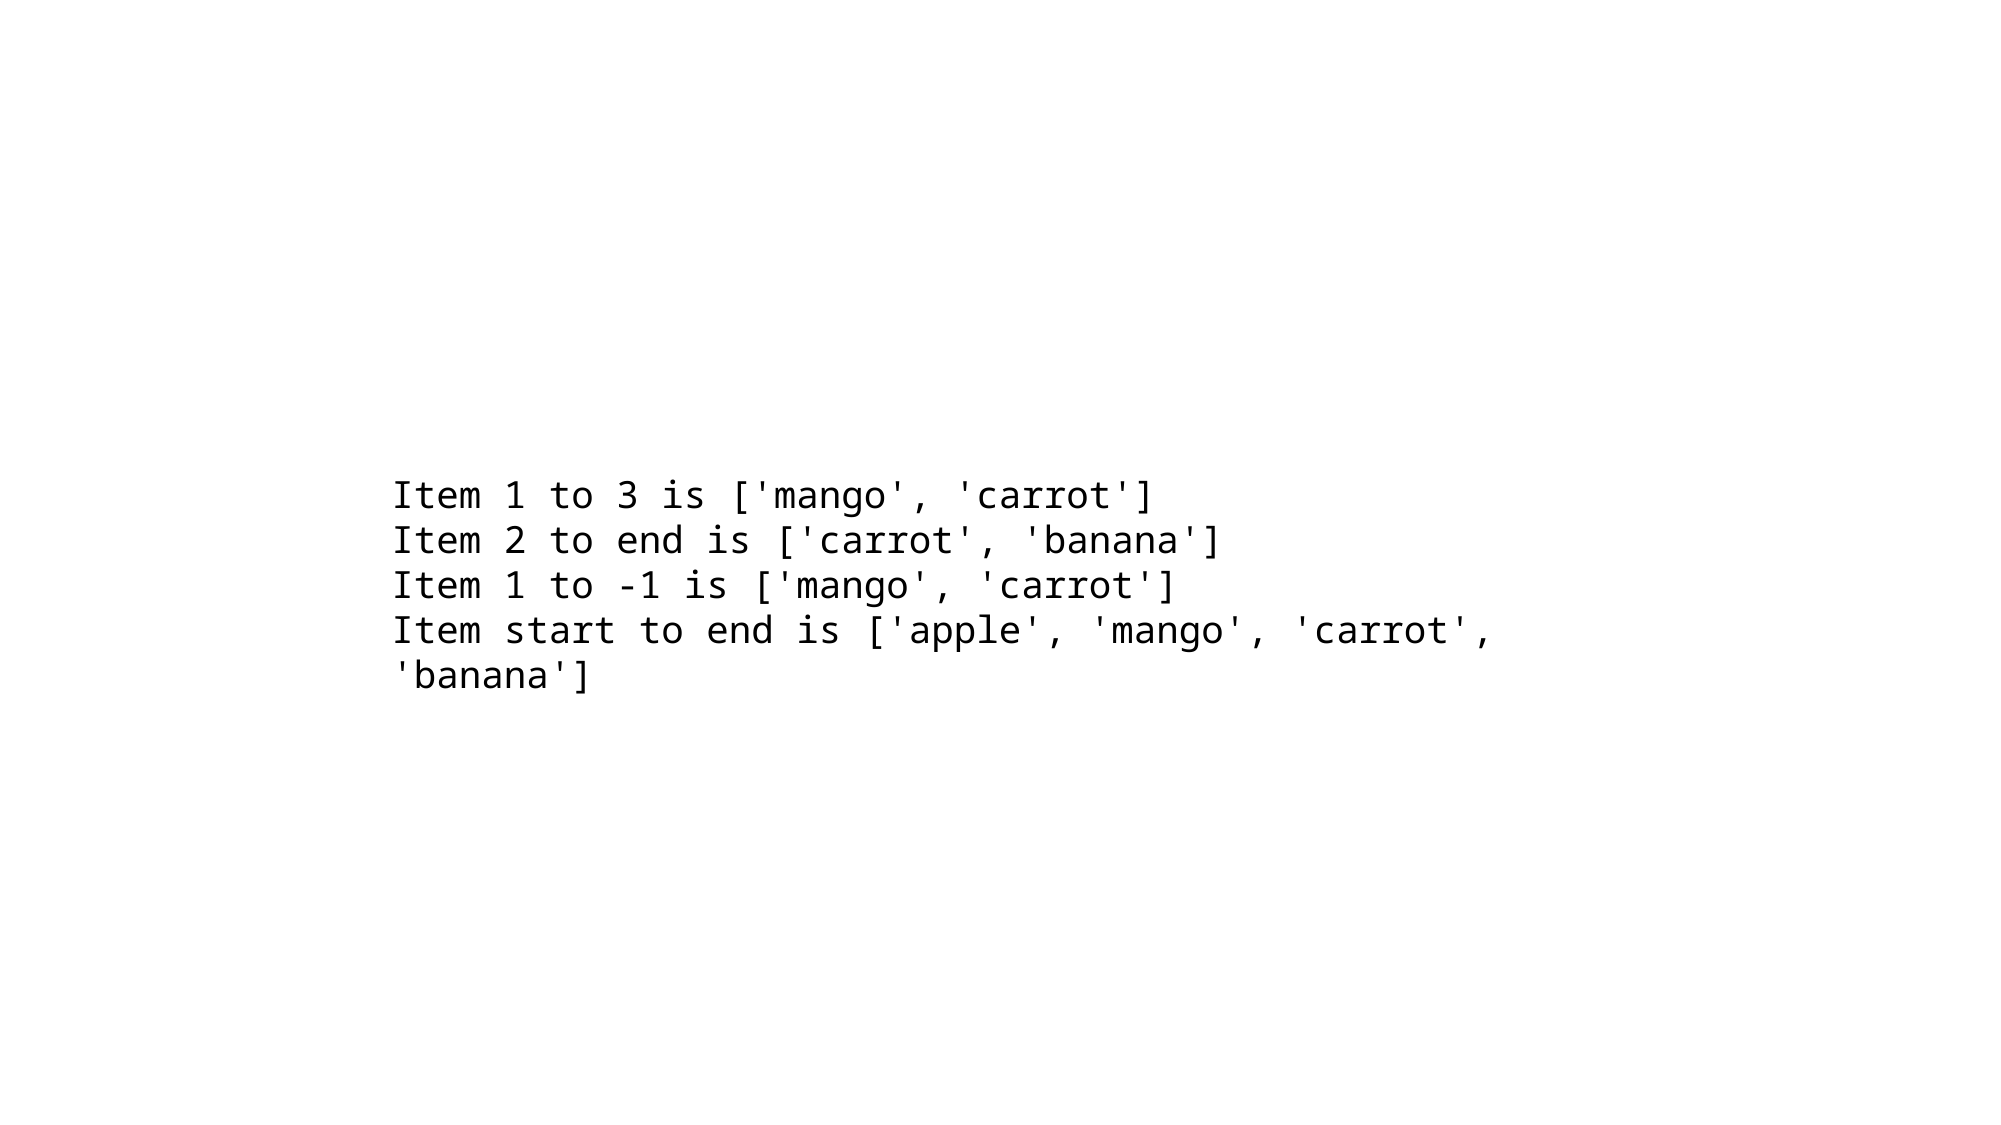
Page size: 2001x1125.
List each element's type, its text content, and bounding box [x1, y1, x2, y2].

text_box Item 1 to 3 is ['mango', 'carrot'] Item 2 to end is ['carrot', 'banana'] Item 1 to -1 is ['mango', 'carrot'] Item start to end is ['apple', 'mango', 'carrot', 'banana'] [376, 463, 1624, 704]
